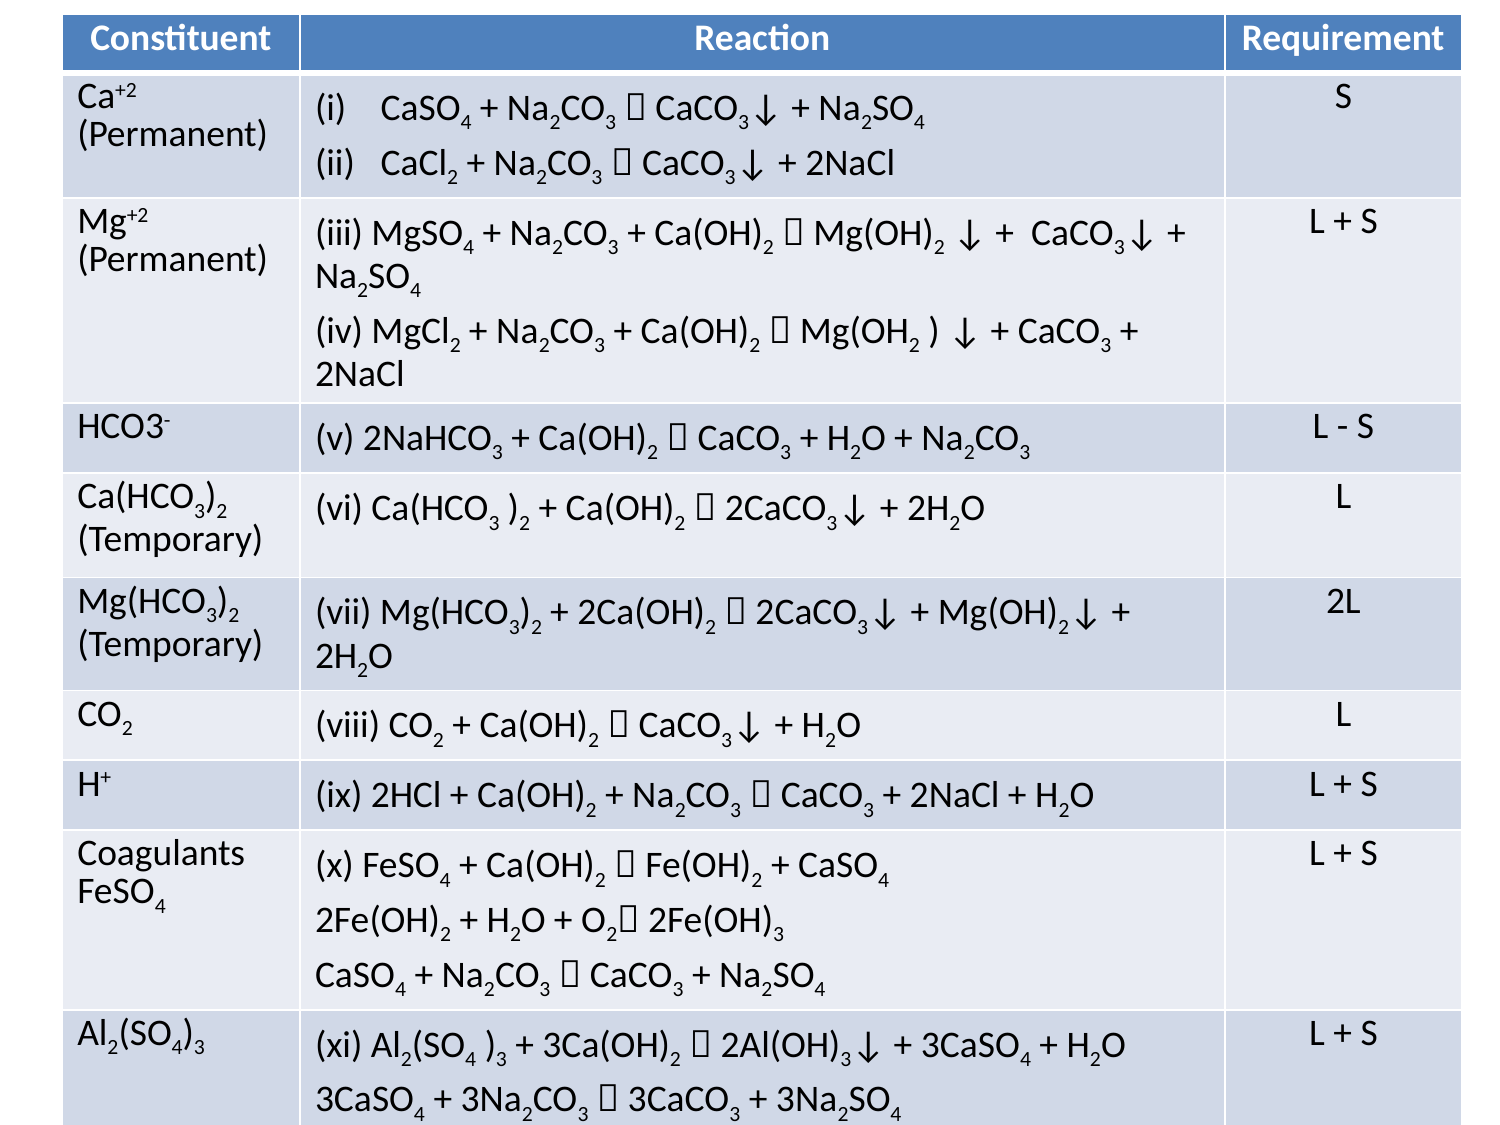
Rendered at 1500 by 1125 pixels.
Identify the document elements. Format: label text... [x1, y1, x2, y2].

table_cell S [1226, 76, 1461, 197]
table_cell L [1226, 691, 1461, 759]
table_cell Ca+2 (Permanent) [63, 76, 299, 197]
table_cell HCO3- [63, 404, 299, 472]
table_cell L [1226, 474, 1461, 577]
table_cell Coagulants FeSO4 [63, 831, 299, 1009]
table_cell Mg(HCO3)2 (Temporary) [63, 578, 299, 690]
table_cell (v) 2NaHCO3 + Ca(OH)2  CaCO3 + H2O + Na2CO3 [301, 404, 1224, 472]
table_cell L + S [1226, 199, 1461, 402]
table_cell Mg+2 (Permanent) [63, 199, 299, 402]
table_cell (vi) Ca(HCO3 )2 + Ca(OH)2  2CaCO3↓ + 2H2O [301, 474, 1224, 577]
table_cell CaSO4 + Na2CO3  CaCO3↓ + Na2SO4 CaCl2 + Na2CO3  CaCO3↓ + 2NaCl [301, 76, 1224, 197]
table_cell L + S [1226, 831, 1461, 1009]
table_cell (ix) 2HCl + Ca(OH)2 + Na2CO3  CaCO3 + 2NaCl + H2O [301, 761, 1224, 829]
table_header Constituent [63, 15, 299, 70]
table_cell L - S [1226, 404, 1461, 472]
table_cell (viii) CO2 + Ca(OH)2  CaCO3↓ + H2O [301, 691, 1224, 759]
table_cell (iii) MgSO4 + Na2CO3 + Ca(OH)2  Mg(OH)2 ↓ + CaCO3↓ + Na2SO4 (iv) MgCl2 + Na2CO3 + Ca(OH)2  Mg(OH2 ) ↓ + CaCO3 + 2NaCl [301, 199, 1224, 402]
table_cell CO2 [63, 691, 299, 759]
table_cell L + S [1226, 1011, 1461, 1125]
table_cell Ca(HCO3)2 (Temporary) [63, 474, 299, 577]
table_cell (x) FeSO4 + Ca(OH)2  Fe(OH)2 + CaSO4 2Fe(OH)2 + H2O + O2 2Fe(OH)3 CaSO4 + Na2CO3  CaCO3 + Na2SO4 [301, 831, 1224, 1009]
table_cell (vii) Mg(HCO3)2 + 2Ca(OH)2  2CaCO3↓ + Mg(OH)2↓ + 2H2O [301, 578, 1224, 690]
table_cell H+ [63, 761, 299, 829]
table_header Requirement [1226, 15, 1461, 70]
table_cell 2L [1226, 578, 1461, 690]
table_cell Al2(SO4)3 [63, 1011, 299, 1125]
table_cell L + S [1226, 761, 1461, 829]
table_cell (xi) Al2(SO4 )3 + 3Ca(OH)2  2Al(OH)3↓ + 3CaSO4 + H2O 3CaSO4 + 3Na2CO3  3CaCO3 + 3Na2SO4 [301, 1011, 1224, 1125]
table_header Reaction [301, 15, 1224, 70]
